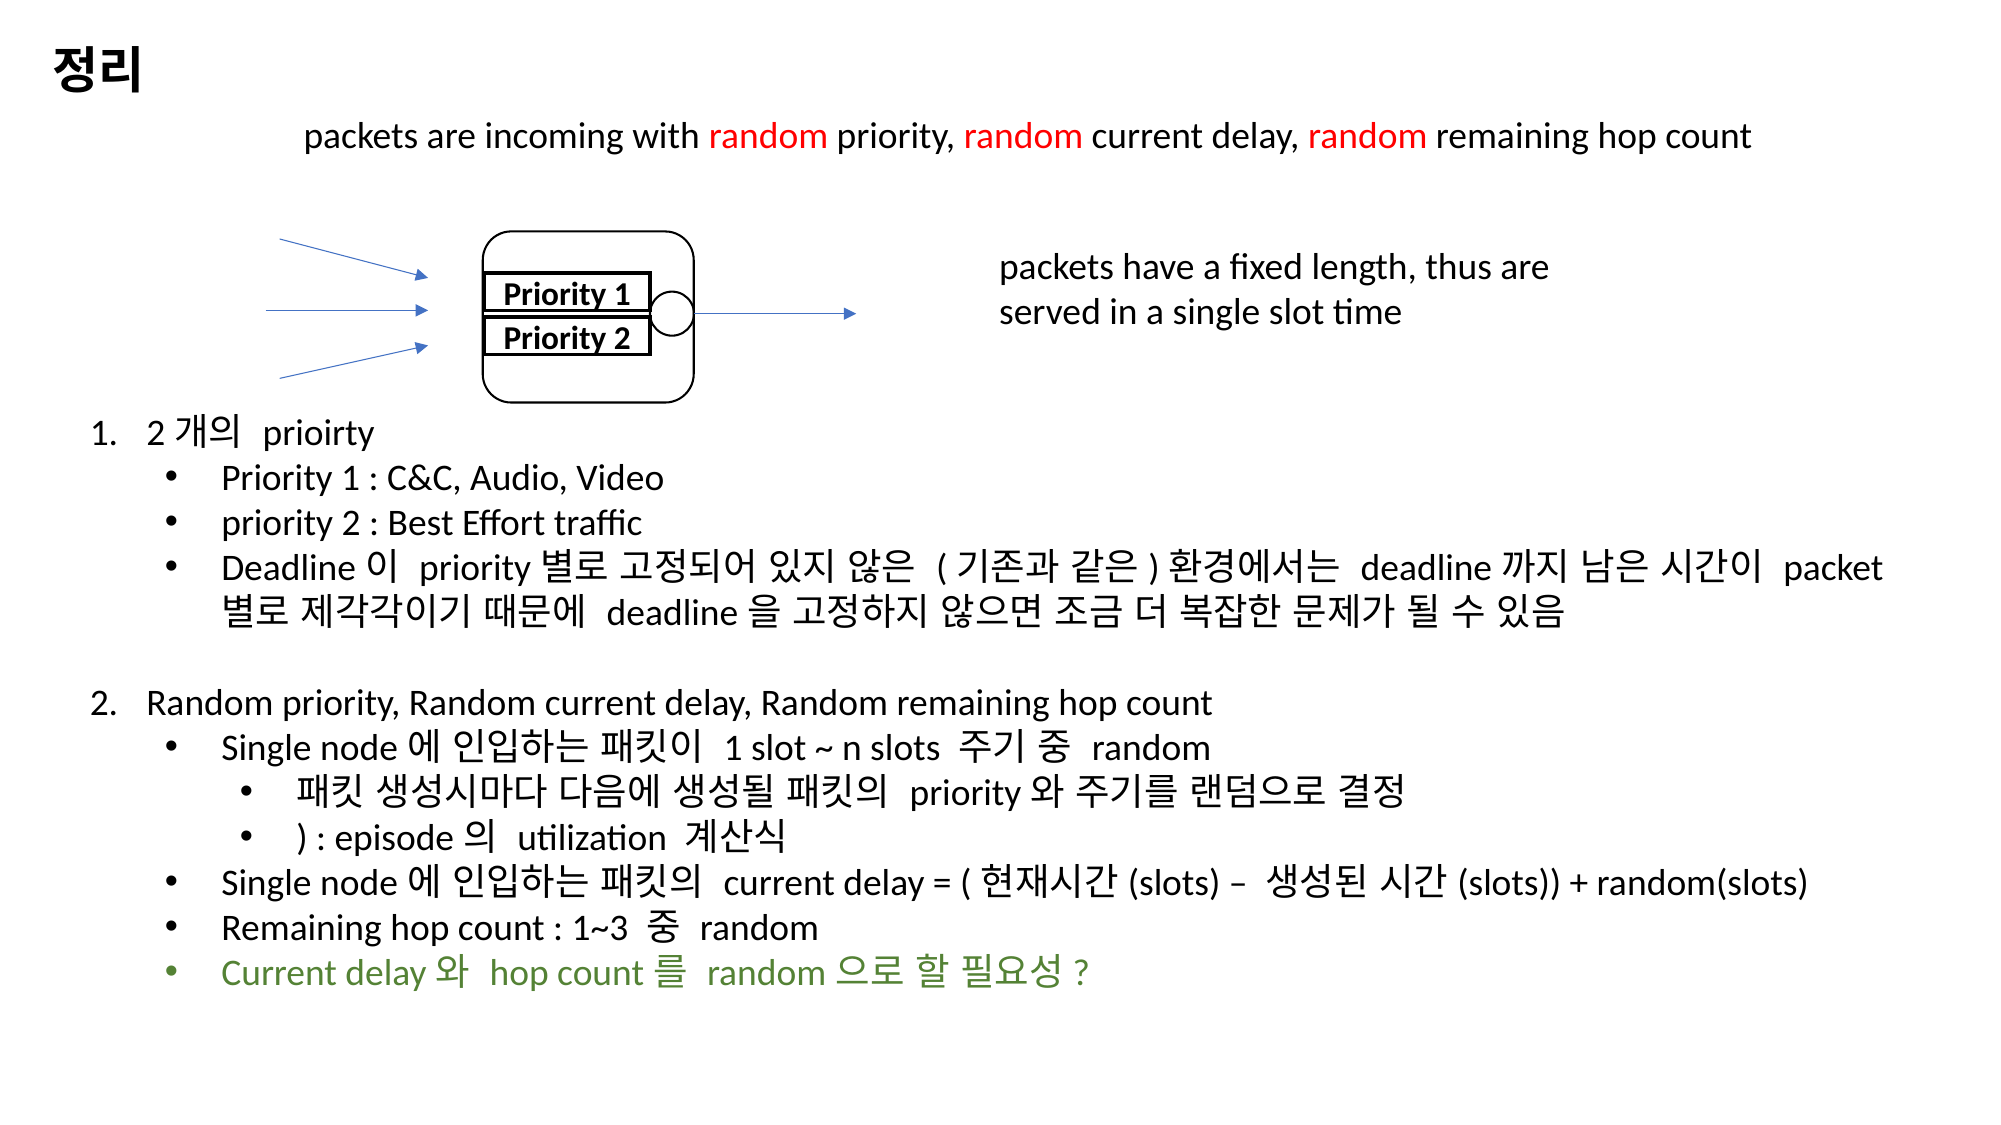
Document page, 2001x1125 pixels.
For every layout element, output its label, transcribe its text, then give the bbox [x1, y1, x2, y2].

text_box packets have a fixed length, thus are served in a single slot time [984, 234, 1643, 340]
text_box Priority 1 [483, 272, 651, 311]
text_box [648, 290, 696, 337]
text_box Priority 2 [483, 316, 651, 355]
text_box 정리 [37, 30, 160, 106]
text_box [279, 345, 429, 379]
text_box packets are incoming with random priority, random current delay, random remaining hop count [288, 103, 1768, 164]
text_box [481, 230, 695, 404]
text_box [279, 239, 429, 278]
